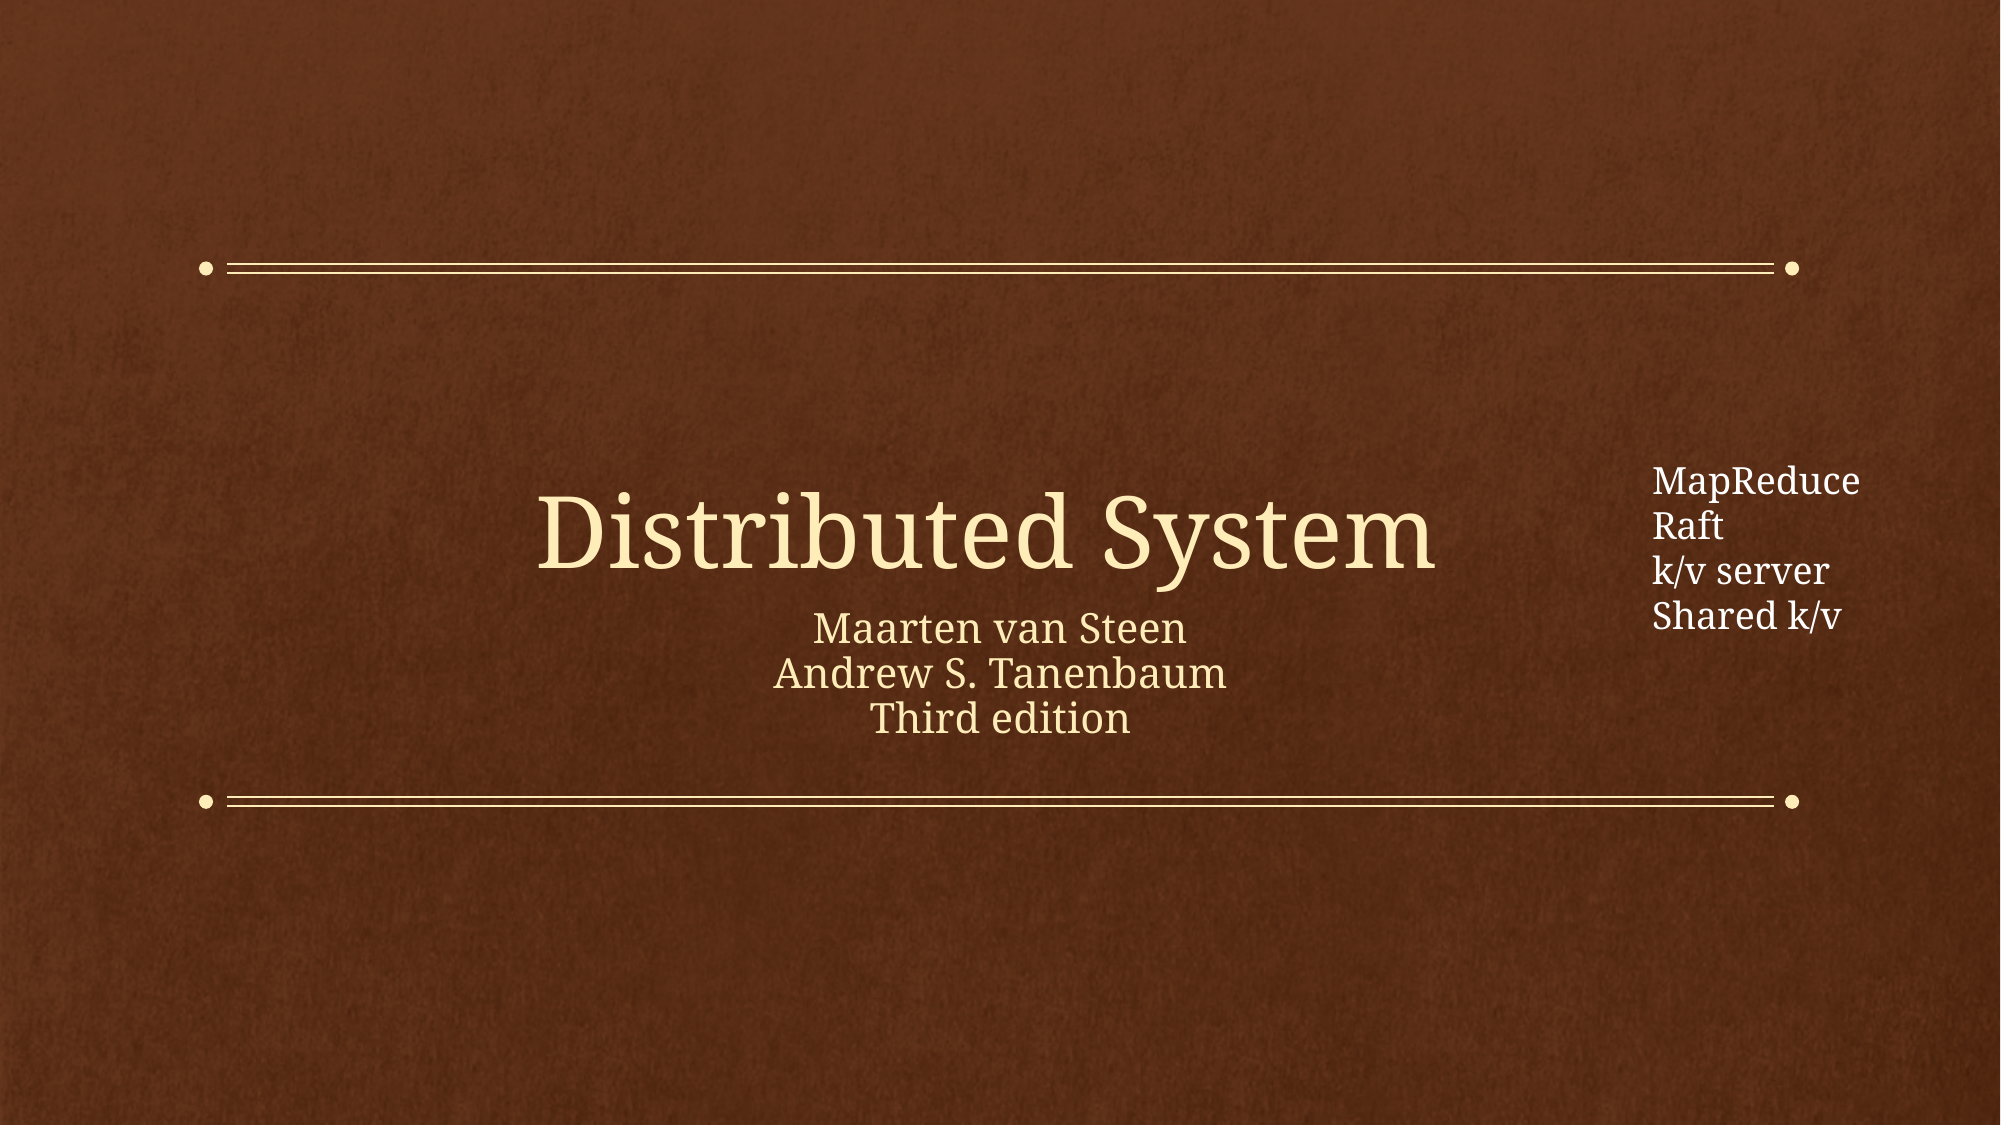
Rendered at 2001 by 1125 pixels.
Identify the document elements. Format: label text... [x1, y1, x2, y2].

text_box MapReduce Raft k/v server Shared k/v [1637, 449, 1973, 690]
subtitle Maarten van Steen Andrew S. Tanenbaum Third edition [226, 599, 1775, 763]
title Distributed System [226, 330, 1774, 598]
